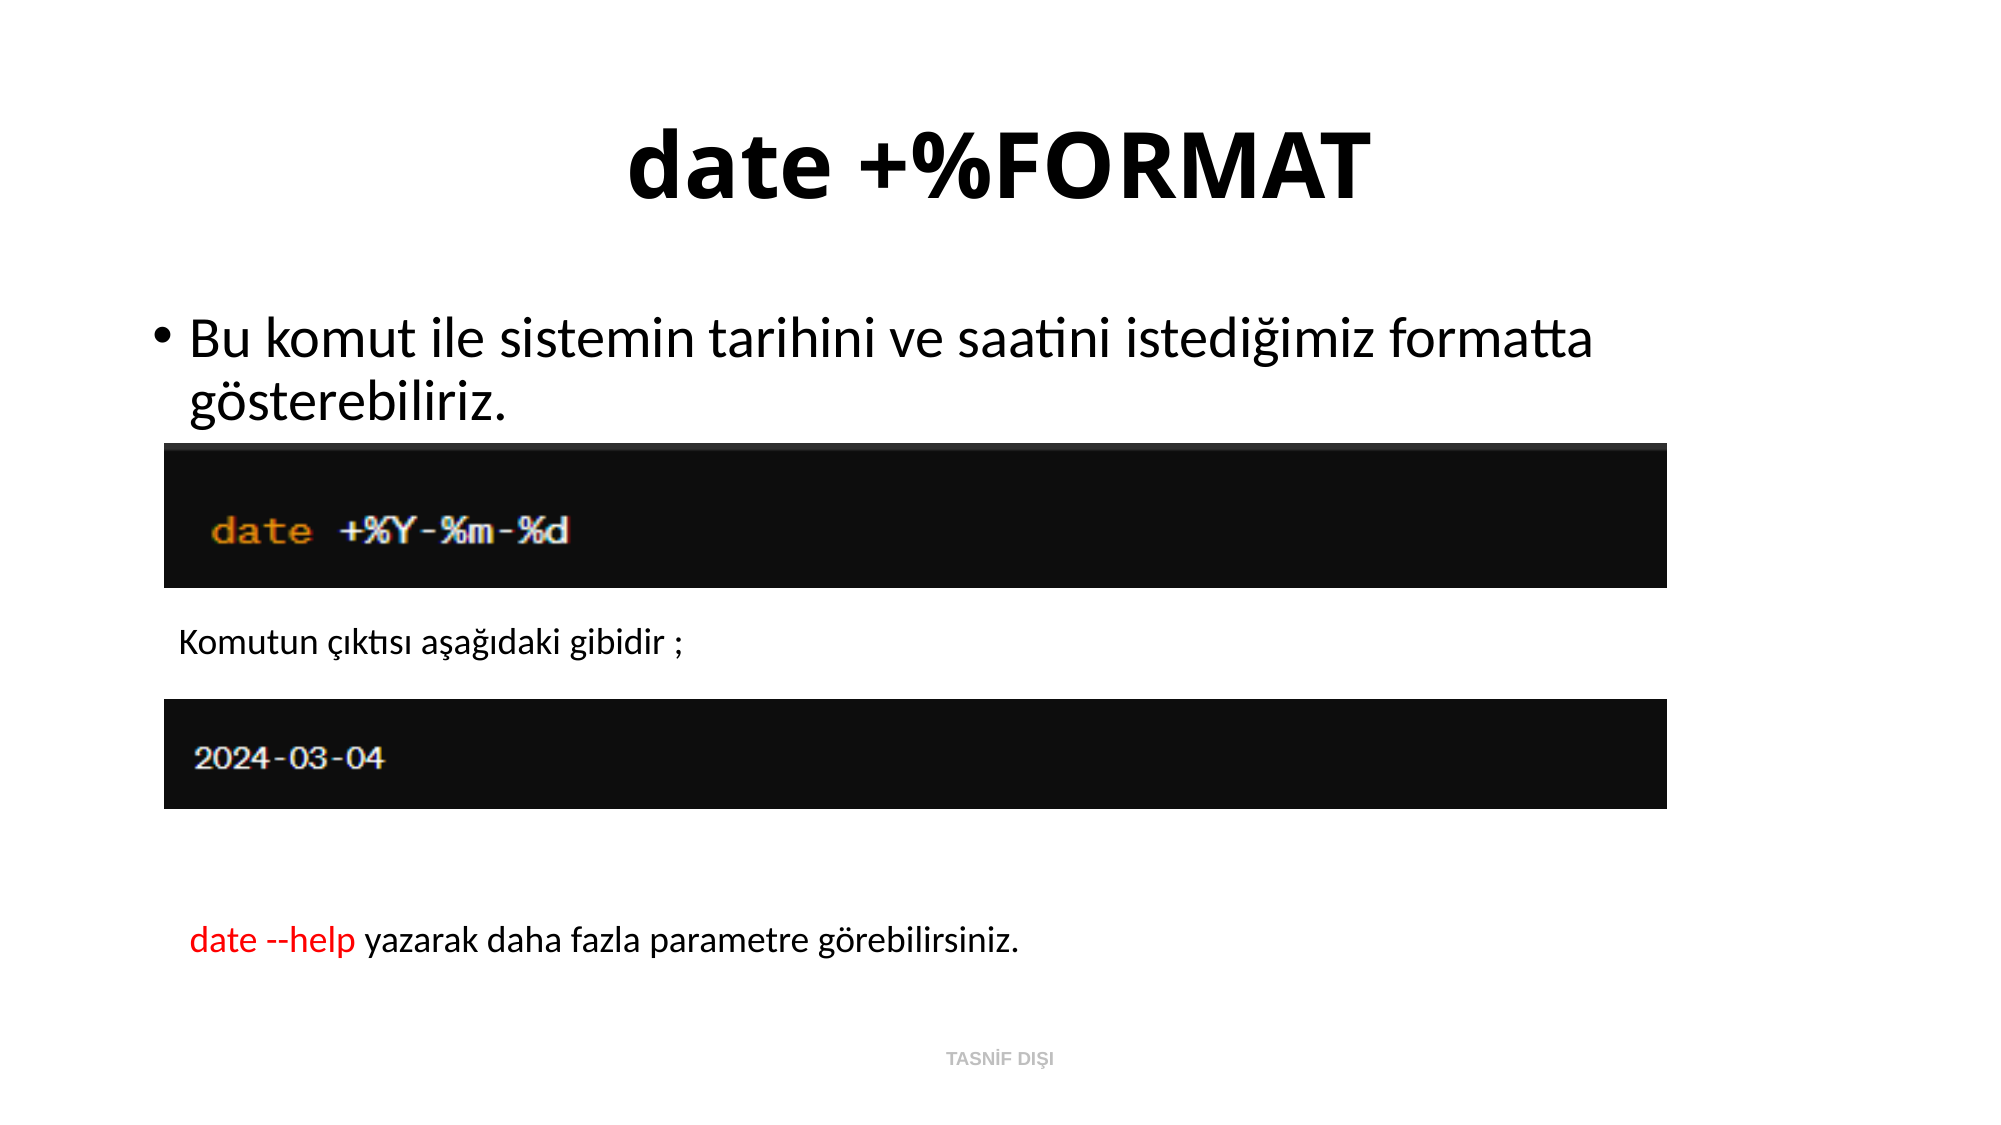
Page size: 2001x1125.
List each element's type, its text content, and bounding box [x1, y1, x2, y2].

list Bu komut ile sistemin tarihini ve saatini istediğimiz formatta gösterebiliriz. [137, 299, 1760, 894]
picture [163, 443, 1667, 588]
footer TASNİF DIŞI [0, 1042, 2000, 1103]
picture [163, 699, 1667, 809]
text_box Komutun çıktısı aşağıdaki gibidir ; [164, 609, 1164, 670]
text_box date --help yazarak daha fazla parametre görebilirsiniz. [174, 907, 1036, 968]
title date +%FORMAT [137, 59, 1863, 278]
